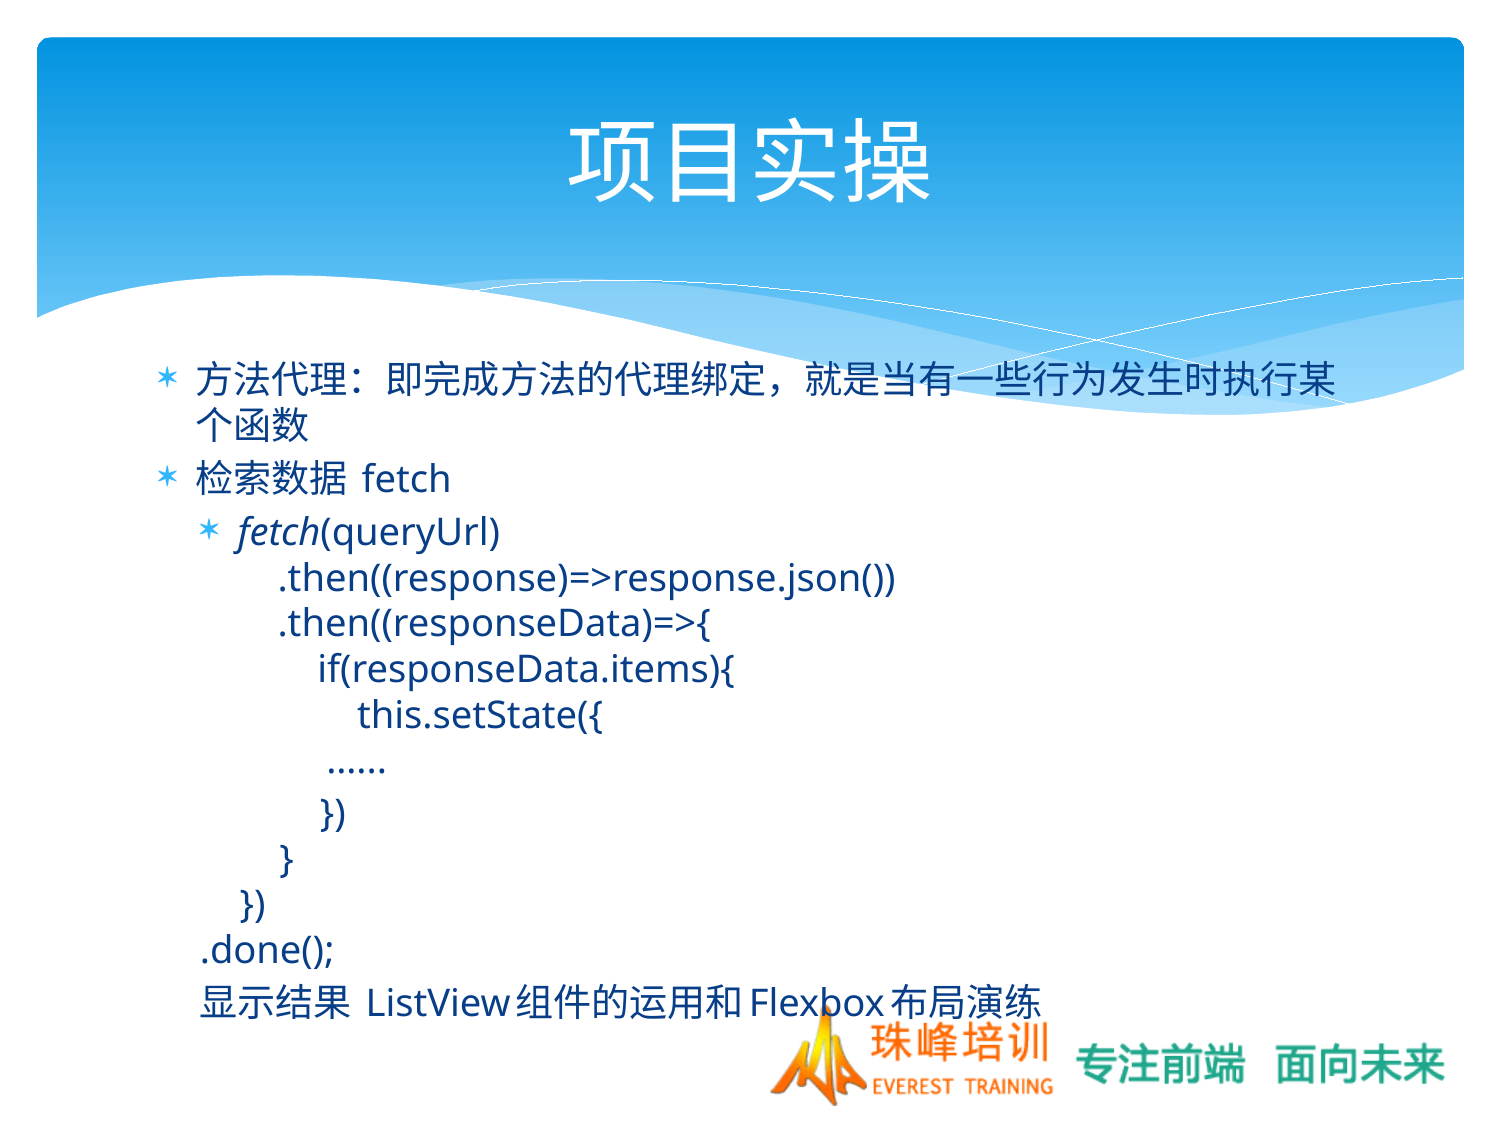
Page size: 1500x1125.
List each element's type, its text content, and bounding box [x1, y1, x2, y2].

title 项目实操 [75, 55, 1425, 261]
picture [761, 1004, 1465, 1108]
list 方法代理：即完成方法的代理绑定，就是当有一些行为发生时执行某个函数 检索数据 fetch fetch(queryUrl) .then((response)=>response.json()) .then((responseData)=>{ if(responseData.items){ this.setState({ …... }) } }) .done(); 显示结果 ListView组件的运用和Flexbox布局演练 [143, 348, 1359, 1036]
